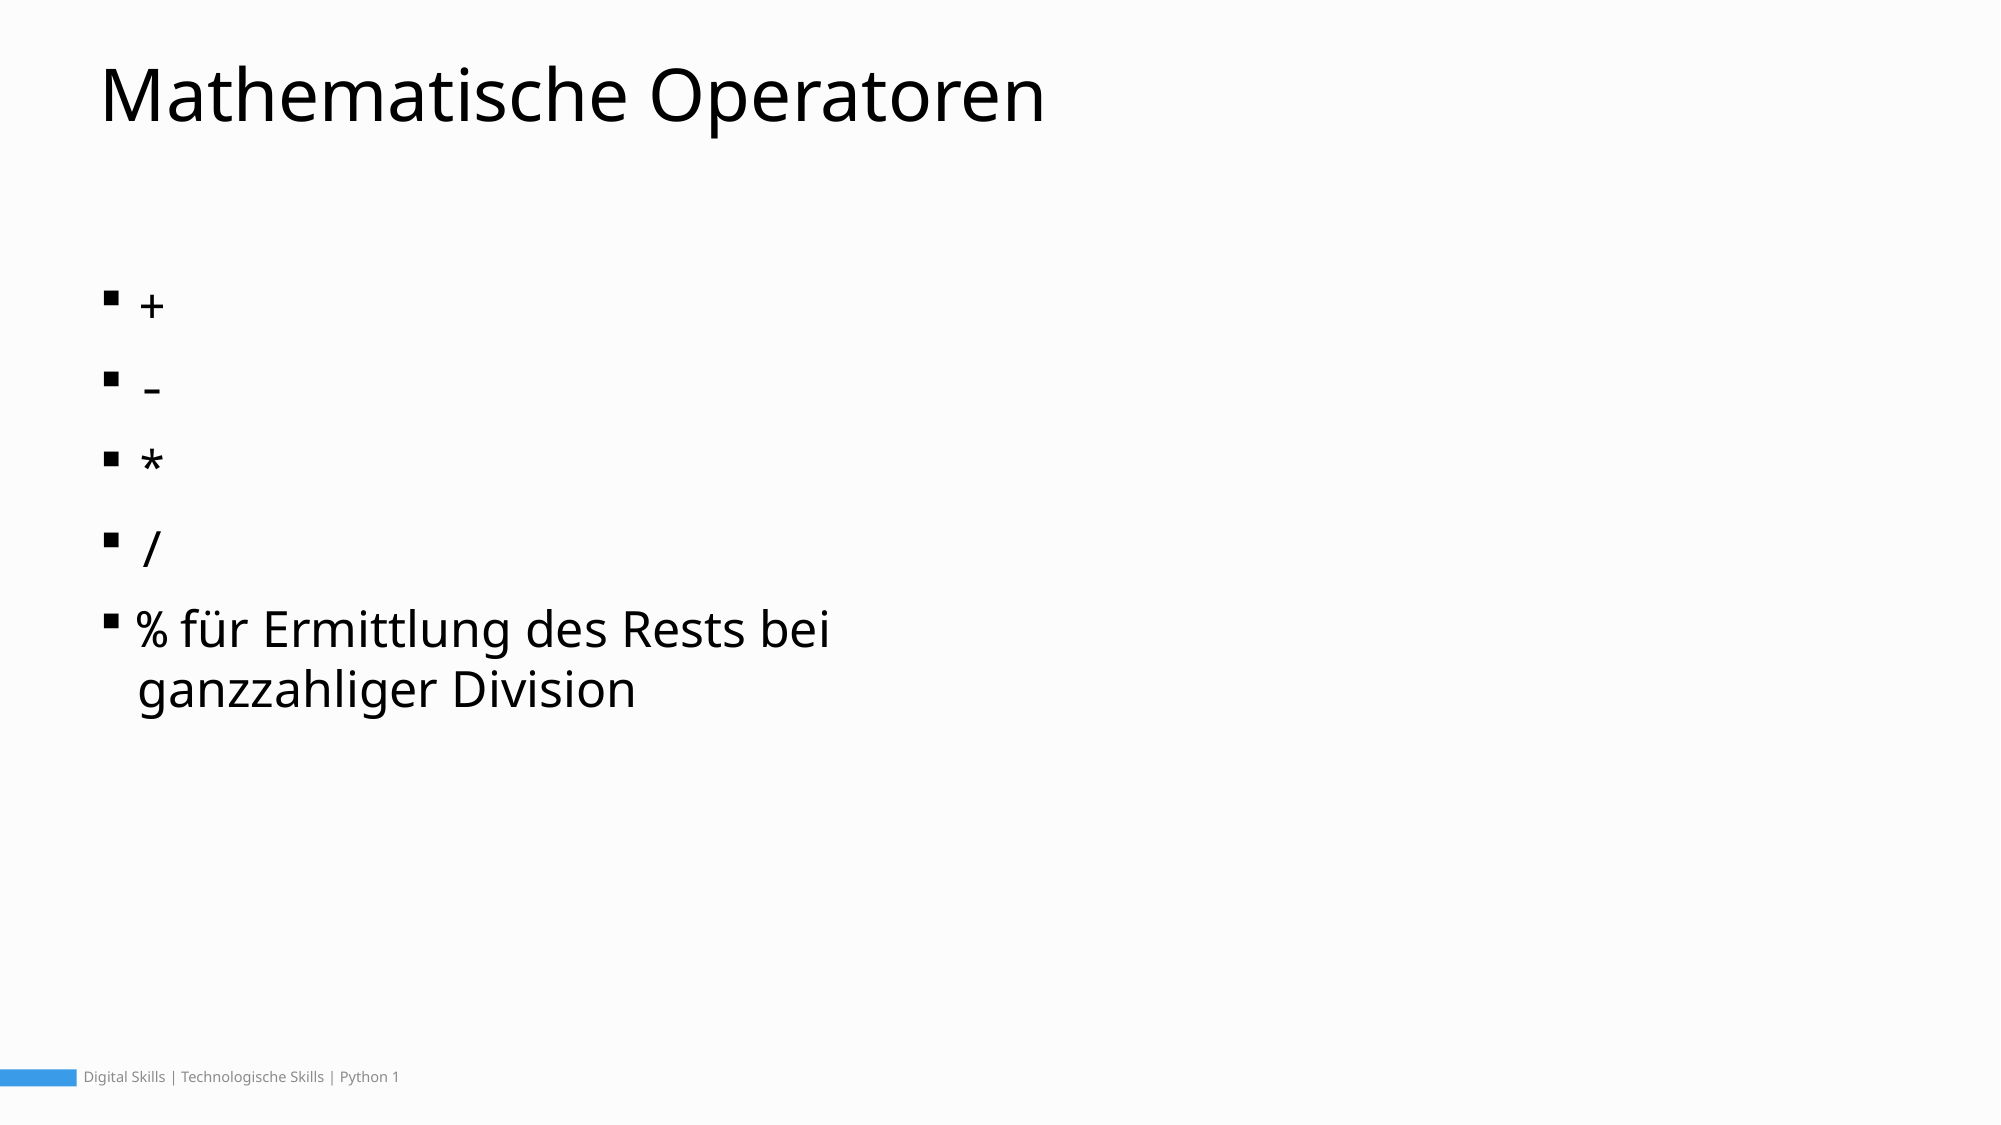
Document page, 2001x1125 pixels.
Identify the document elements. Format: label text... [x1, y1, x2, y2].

list + - * / % für Ermittlung des Rests bei ganzzahliger Division [84, 266, 1000, 897]
title Mathematische Operatoren [84, 64, 1810, 132]
